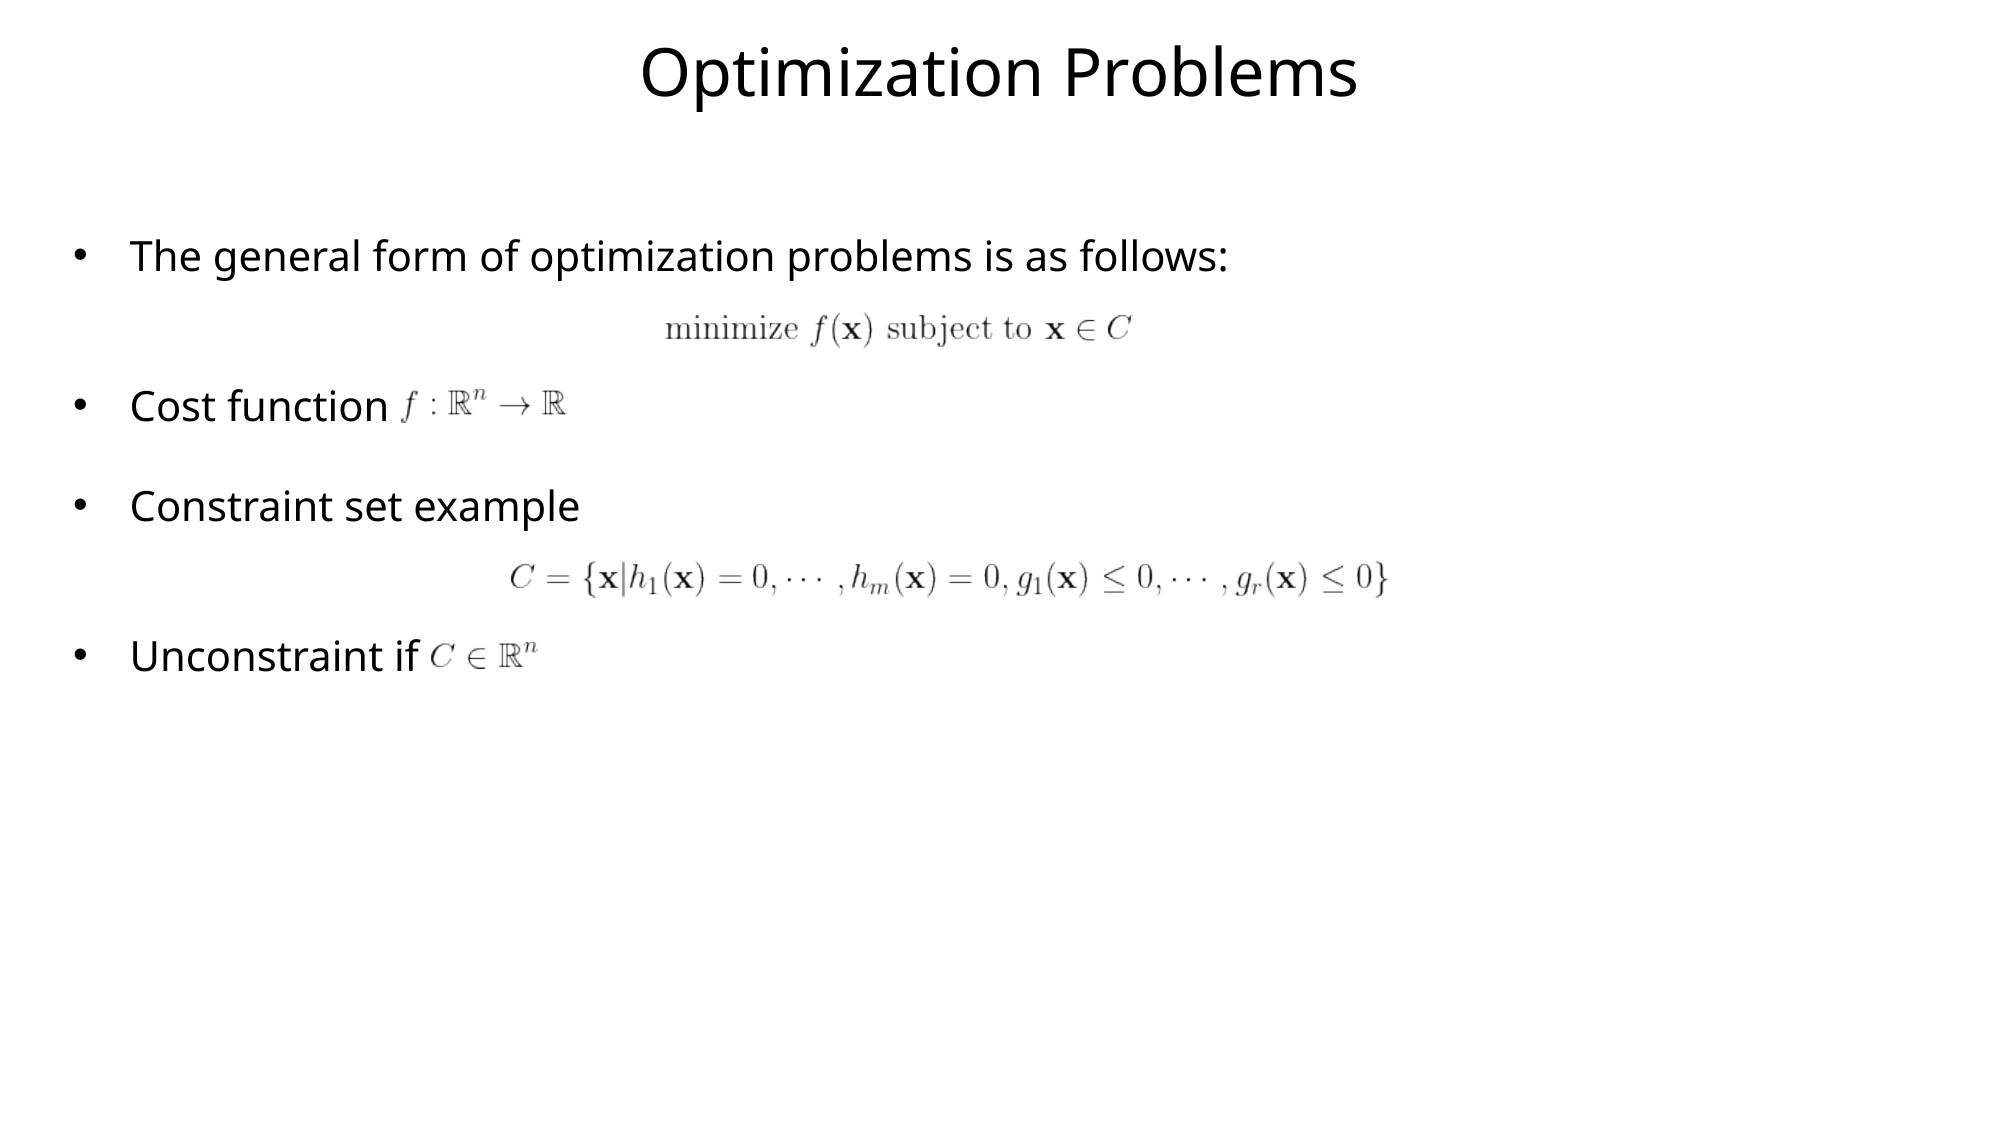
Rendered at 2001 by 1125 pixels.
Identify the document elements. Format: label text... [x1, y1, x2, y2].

title Optimization Problems [77, 30, 1923, 111]
picture [401, 389, 568, 423]
picture [430, 641, 538, 670]
list The general form of optimization problems is as follows: Cost function Constraint set example Unconstraint if [73, 229, 1828, 886]
picture [665, 311, 1133, 349]
picture [511, 561, 1389, 599]
